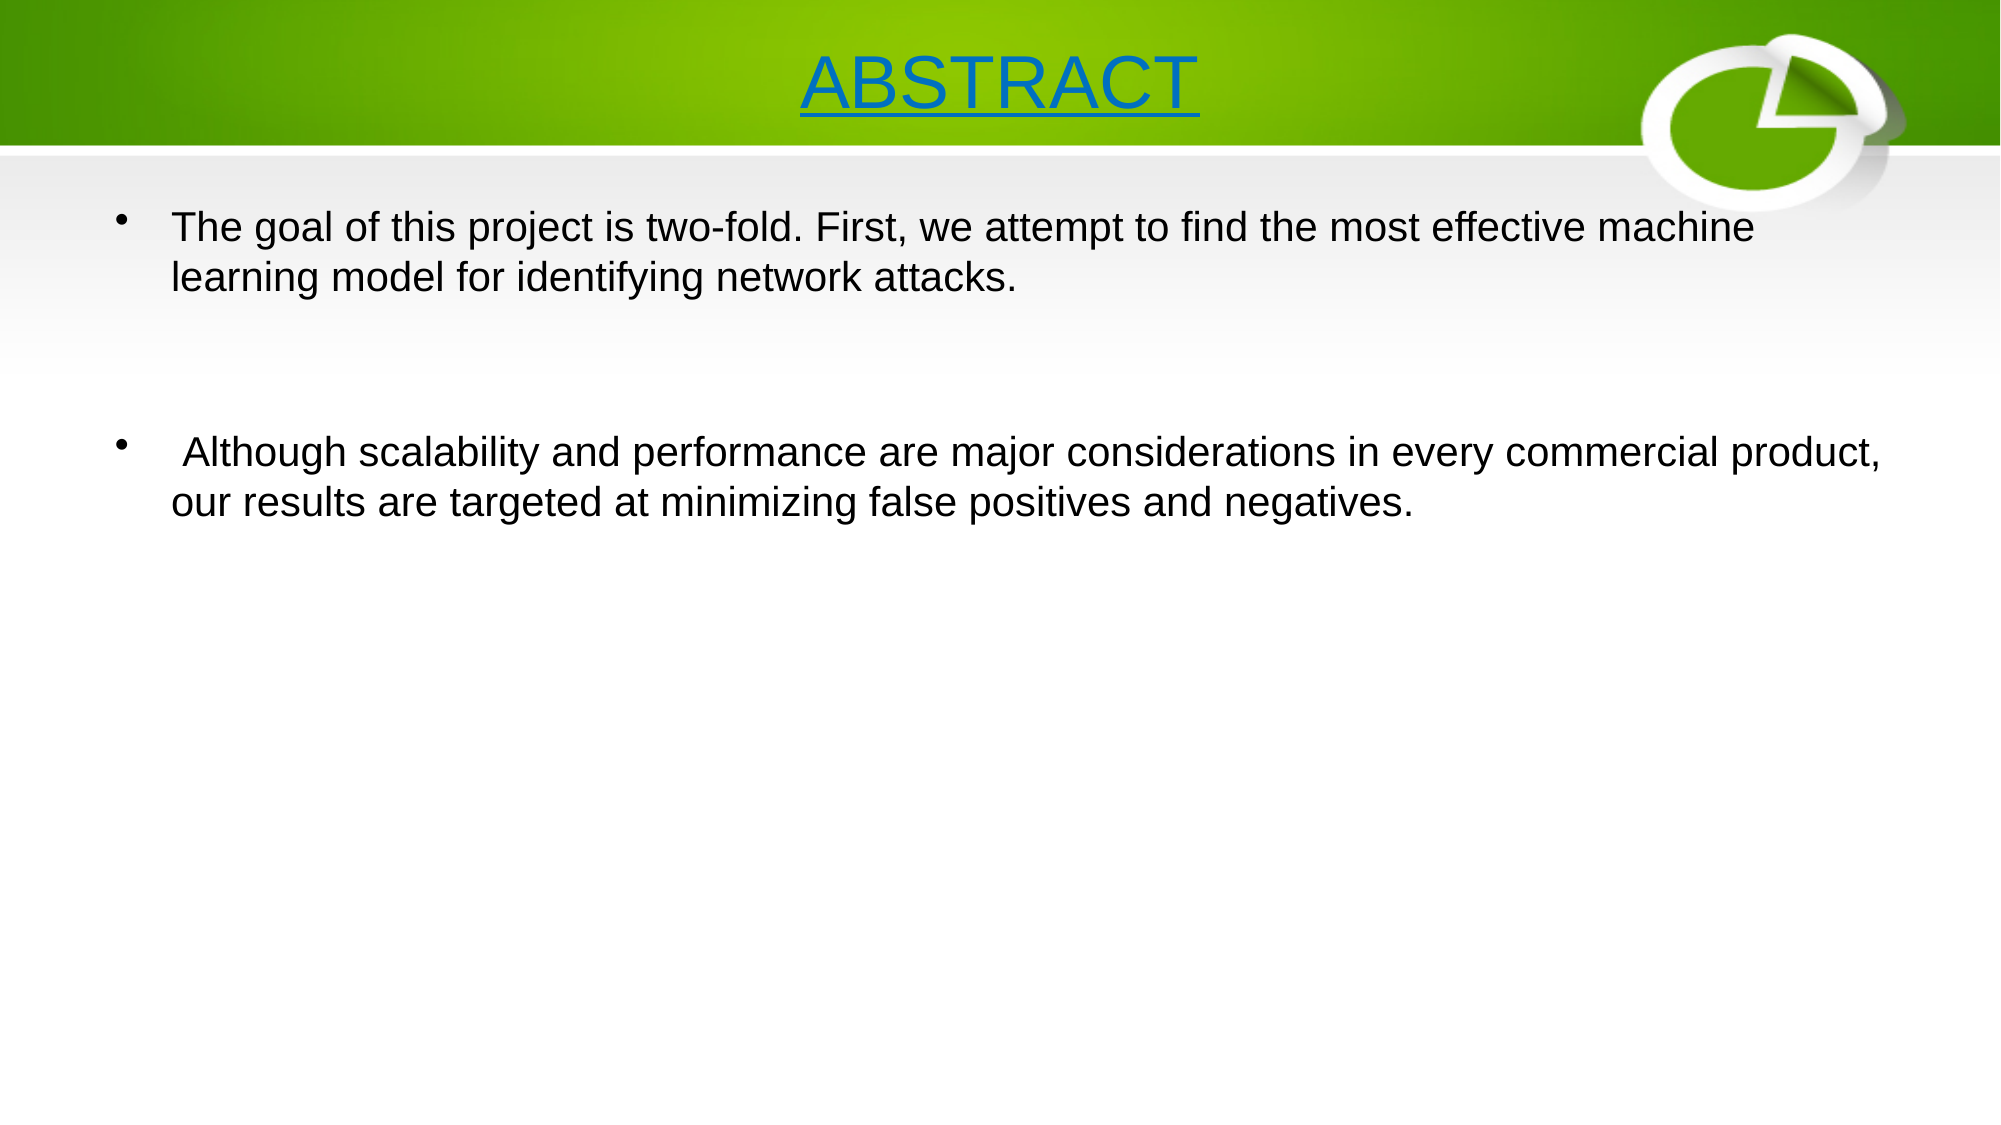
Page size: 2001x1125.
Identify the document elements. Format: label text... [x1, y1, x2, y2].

title ABSTRACT [99, 30, 1901, 127]
list The goal of this project is two-fold. First, we attempt to find the most effective machine learning model for identifying network attacks. Although scalability and performance are major considerations in every commercial product, our results are targeted at minimizing false positives and negatives. [99, 192, 1901, 1006]
picture [0, 0, 2001, 1125]
